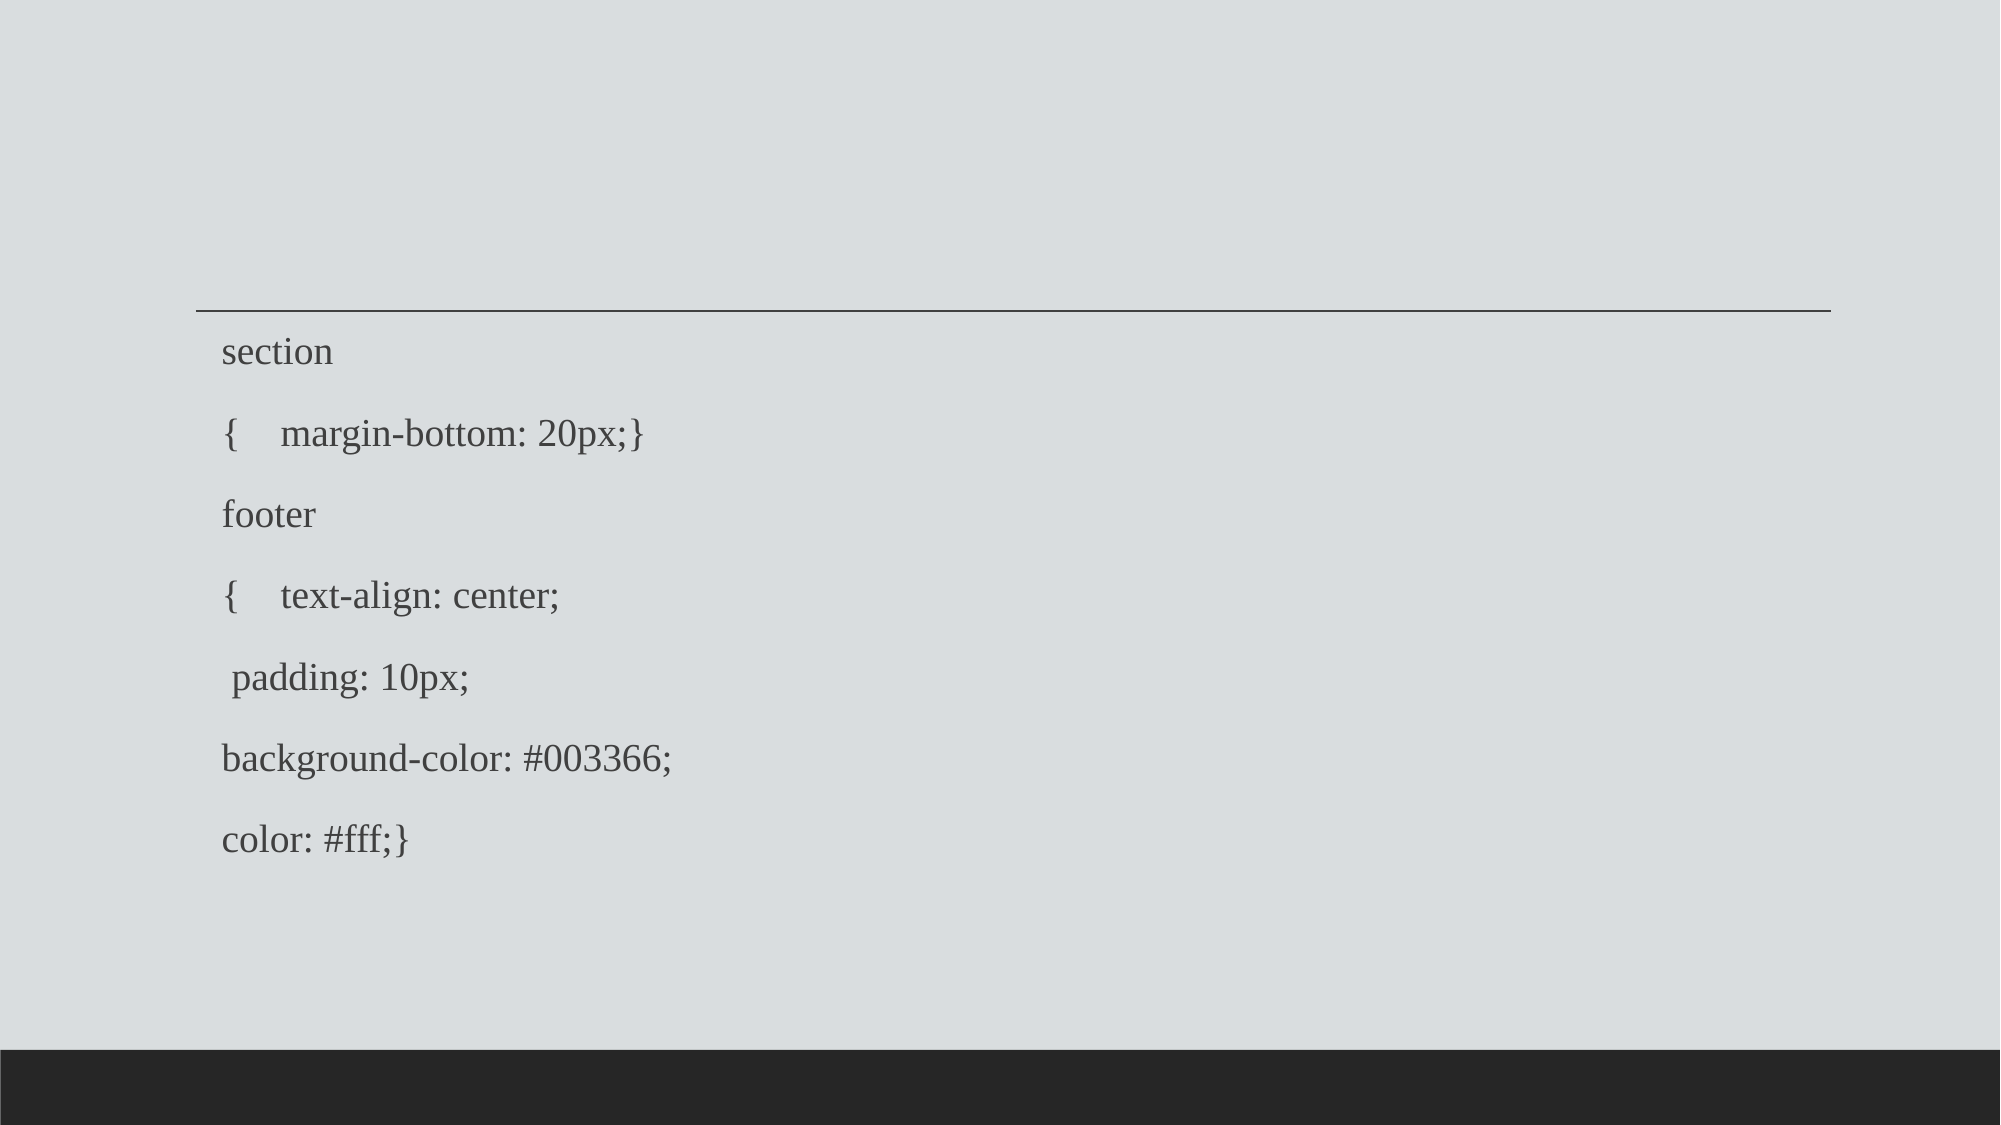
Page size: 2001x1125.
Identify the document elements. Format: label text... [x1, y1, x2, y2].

list section { margin-bottom: 20px;} footer { text-align: center; padding: 10px; background-color: #003366; color: #fff;} [206, 312, 968, 928]
